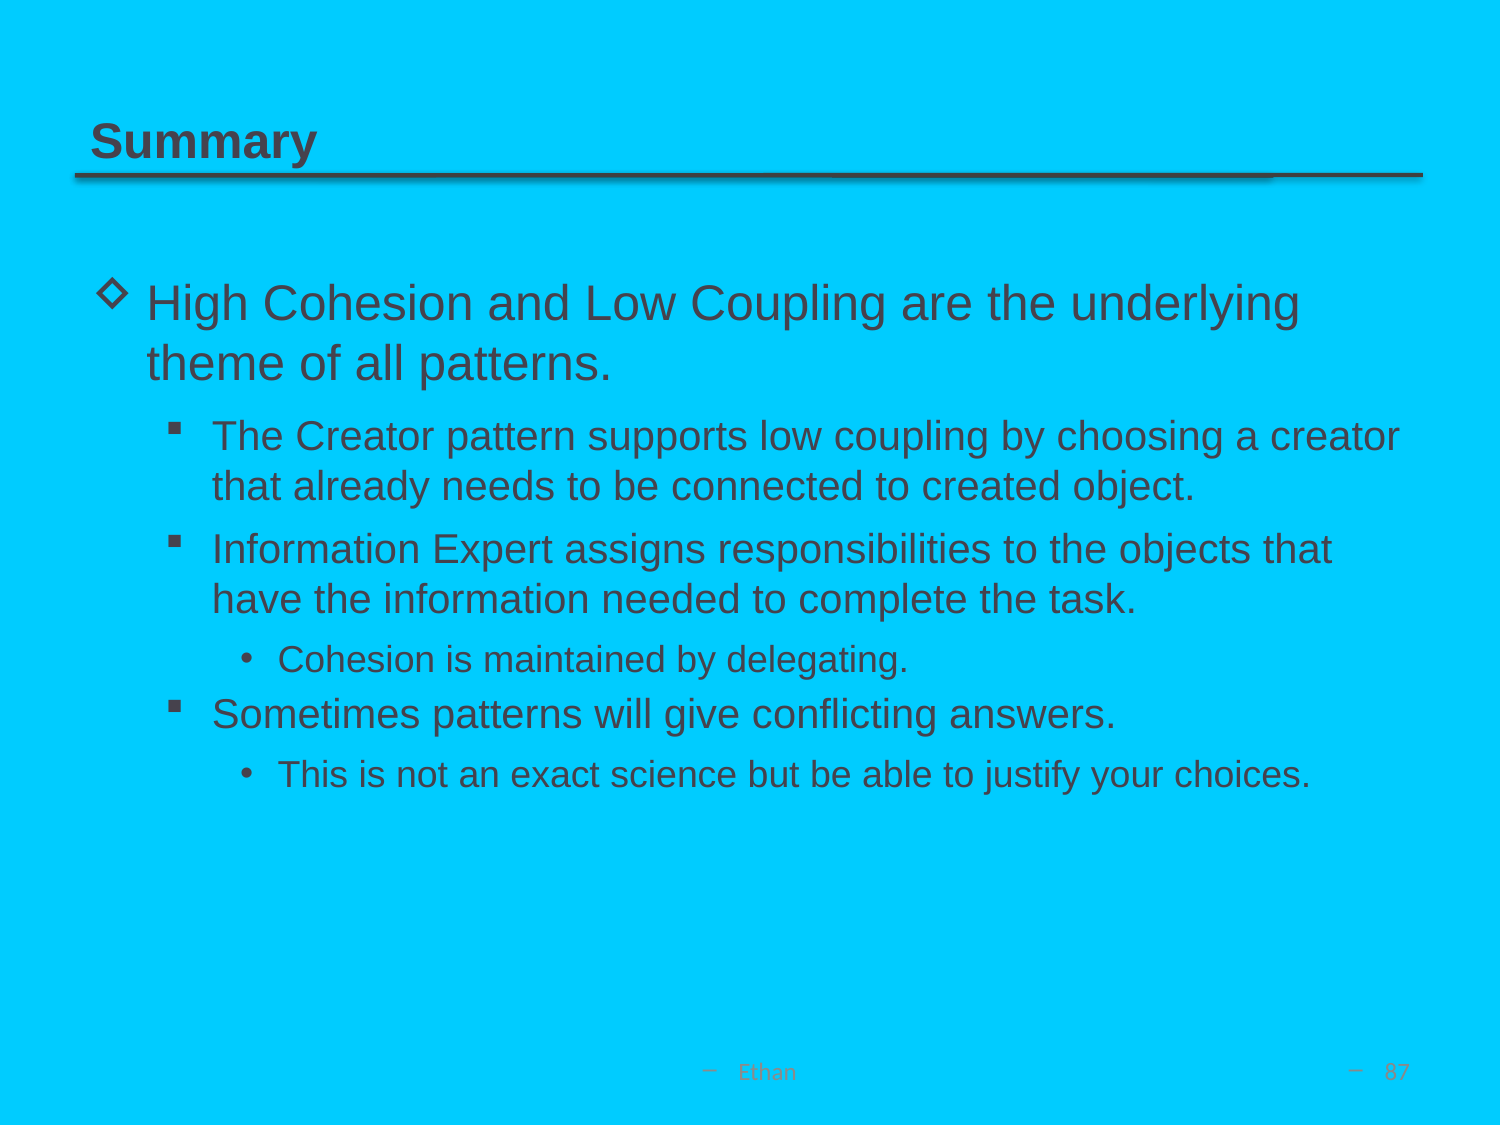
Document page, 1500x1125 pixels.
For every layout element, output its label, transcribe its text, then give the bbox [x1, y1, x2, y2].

list High Cohesion and Low Coupling are the underlying theme of all patterns. The Creator pattern supports low coupling by choosing a creator that already needs to be connected to created object. Information Expert assigns responsibilities to the objects that have the information needed to complete the task. Cohesion is maintained by delegating. Sometimes patterns will give conflicting answers. This is not an exact science but be able to justify your choices. [75, 262, 1425, 1005]
slide_number 87 [1074, 1042, 1425, 1103]
footer Ethan [512, 1042, 988, 1103]
title Summary [75, 45, 1272, 233]
